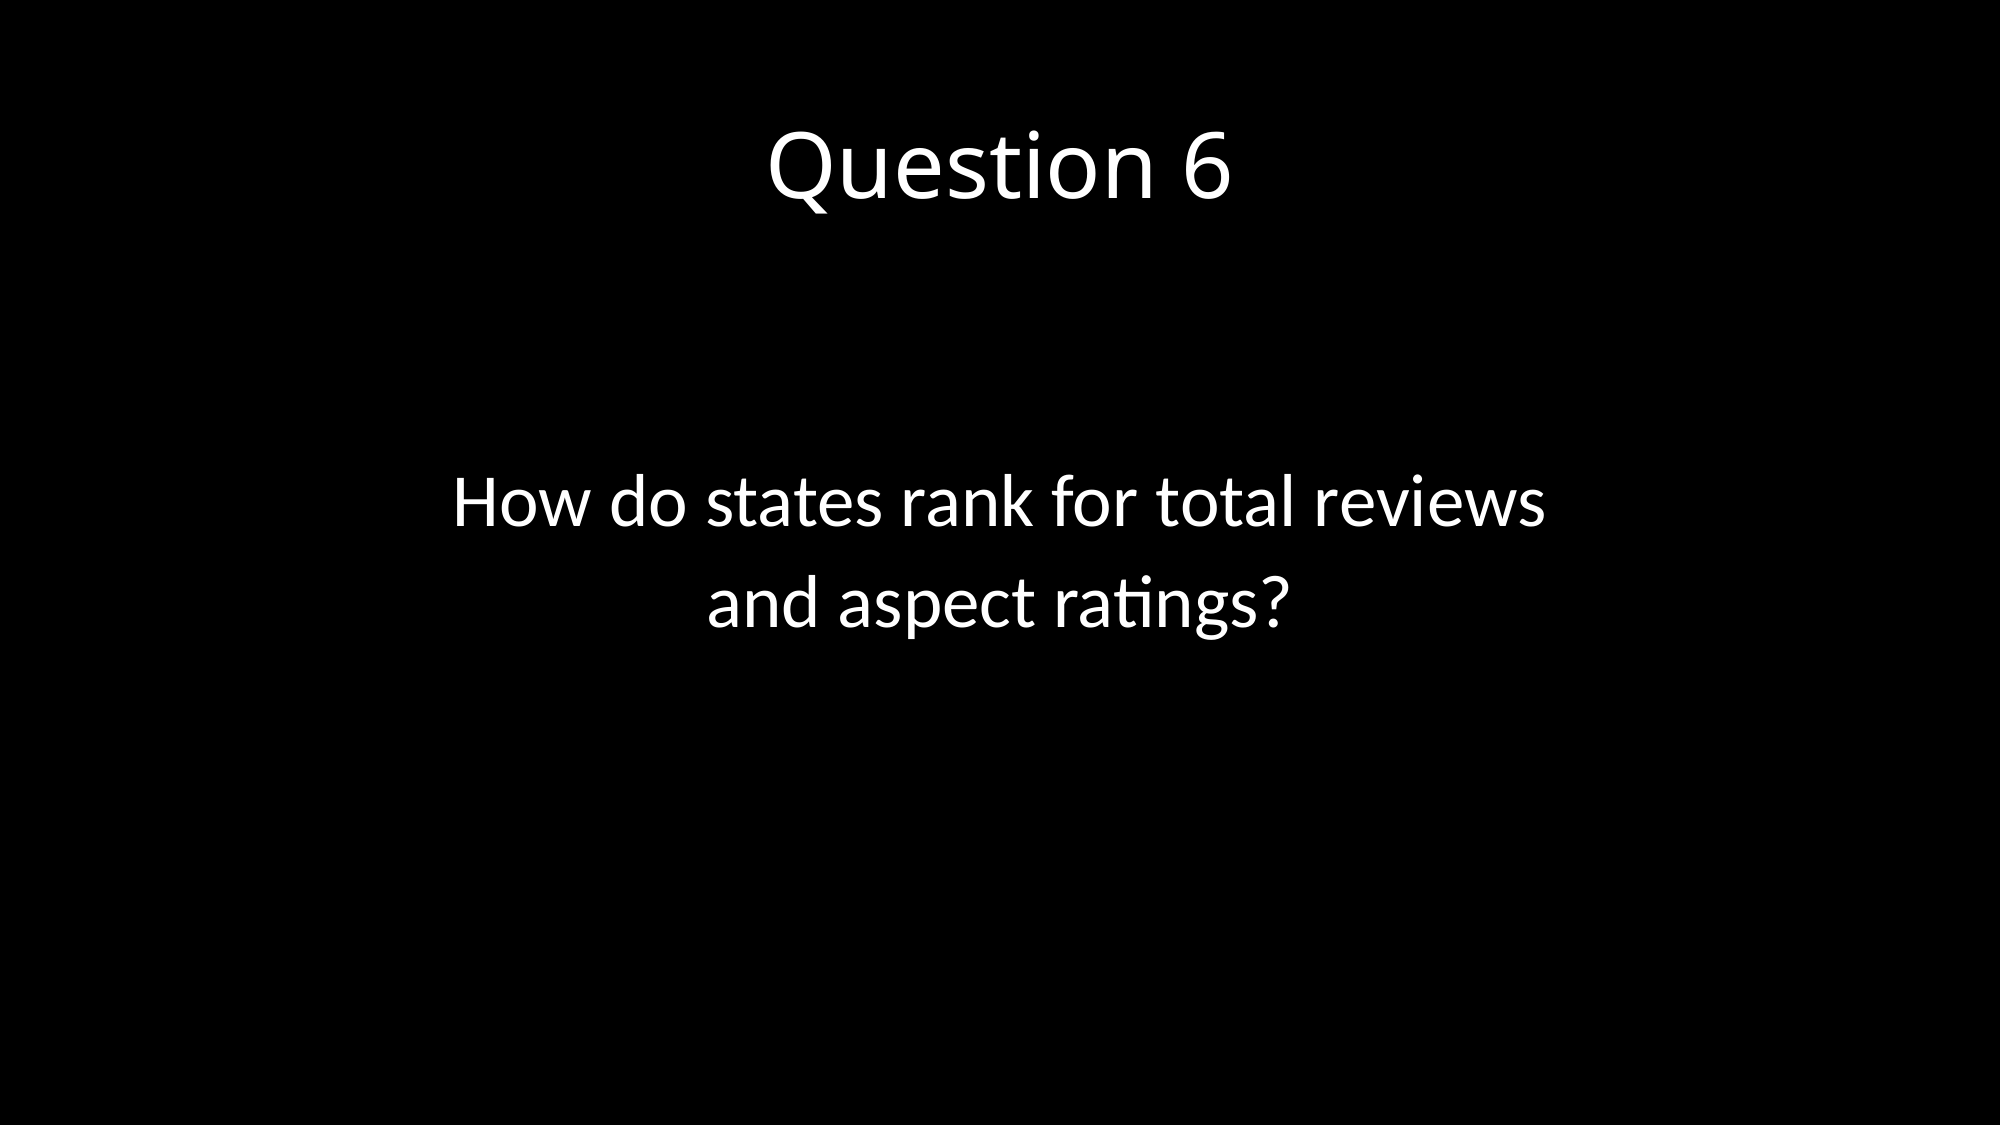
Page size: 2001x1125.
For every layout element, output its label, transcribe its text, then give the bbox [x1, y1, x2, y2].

title Question 6 [137, 59, 1863, 278]
list How do states rank for total reviews and aspect ratings? [137, 453, 1863, 672]
